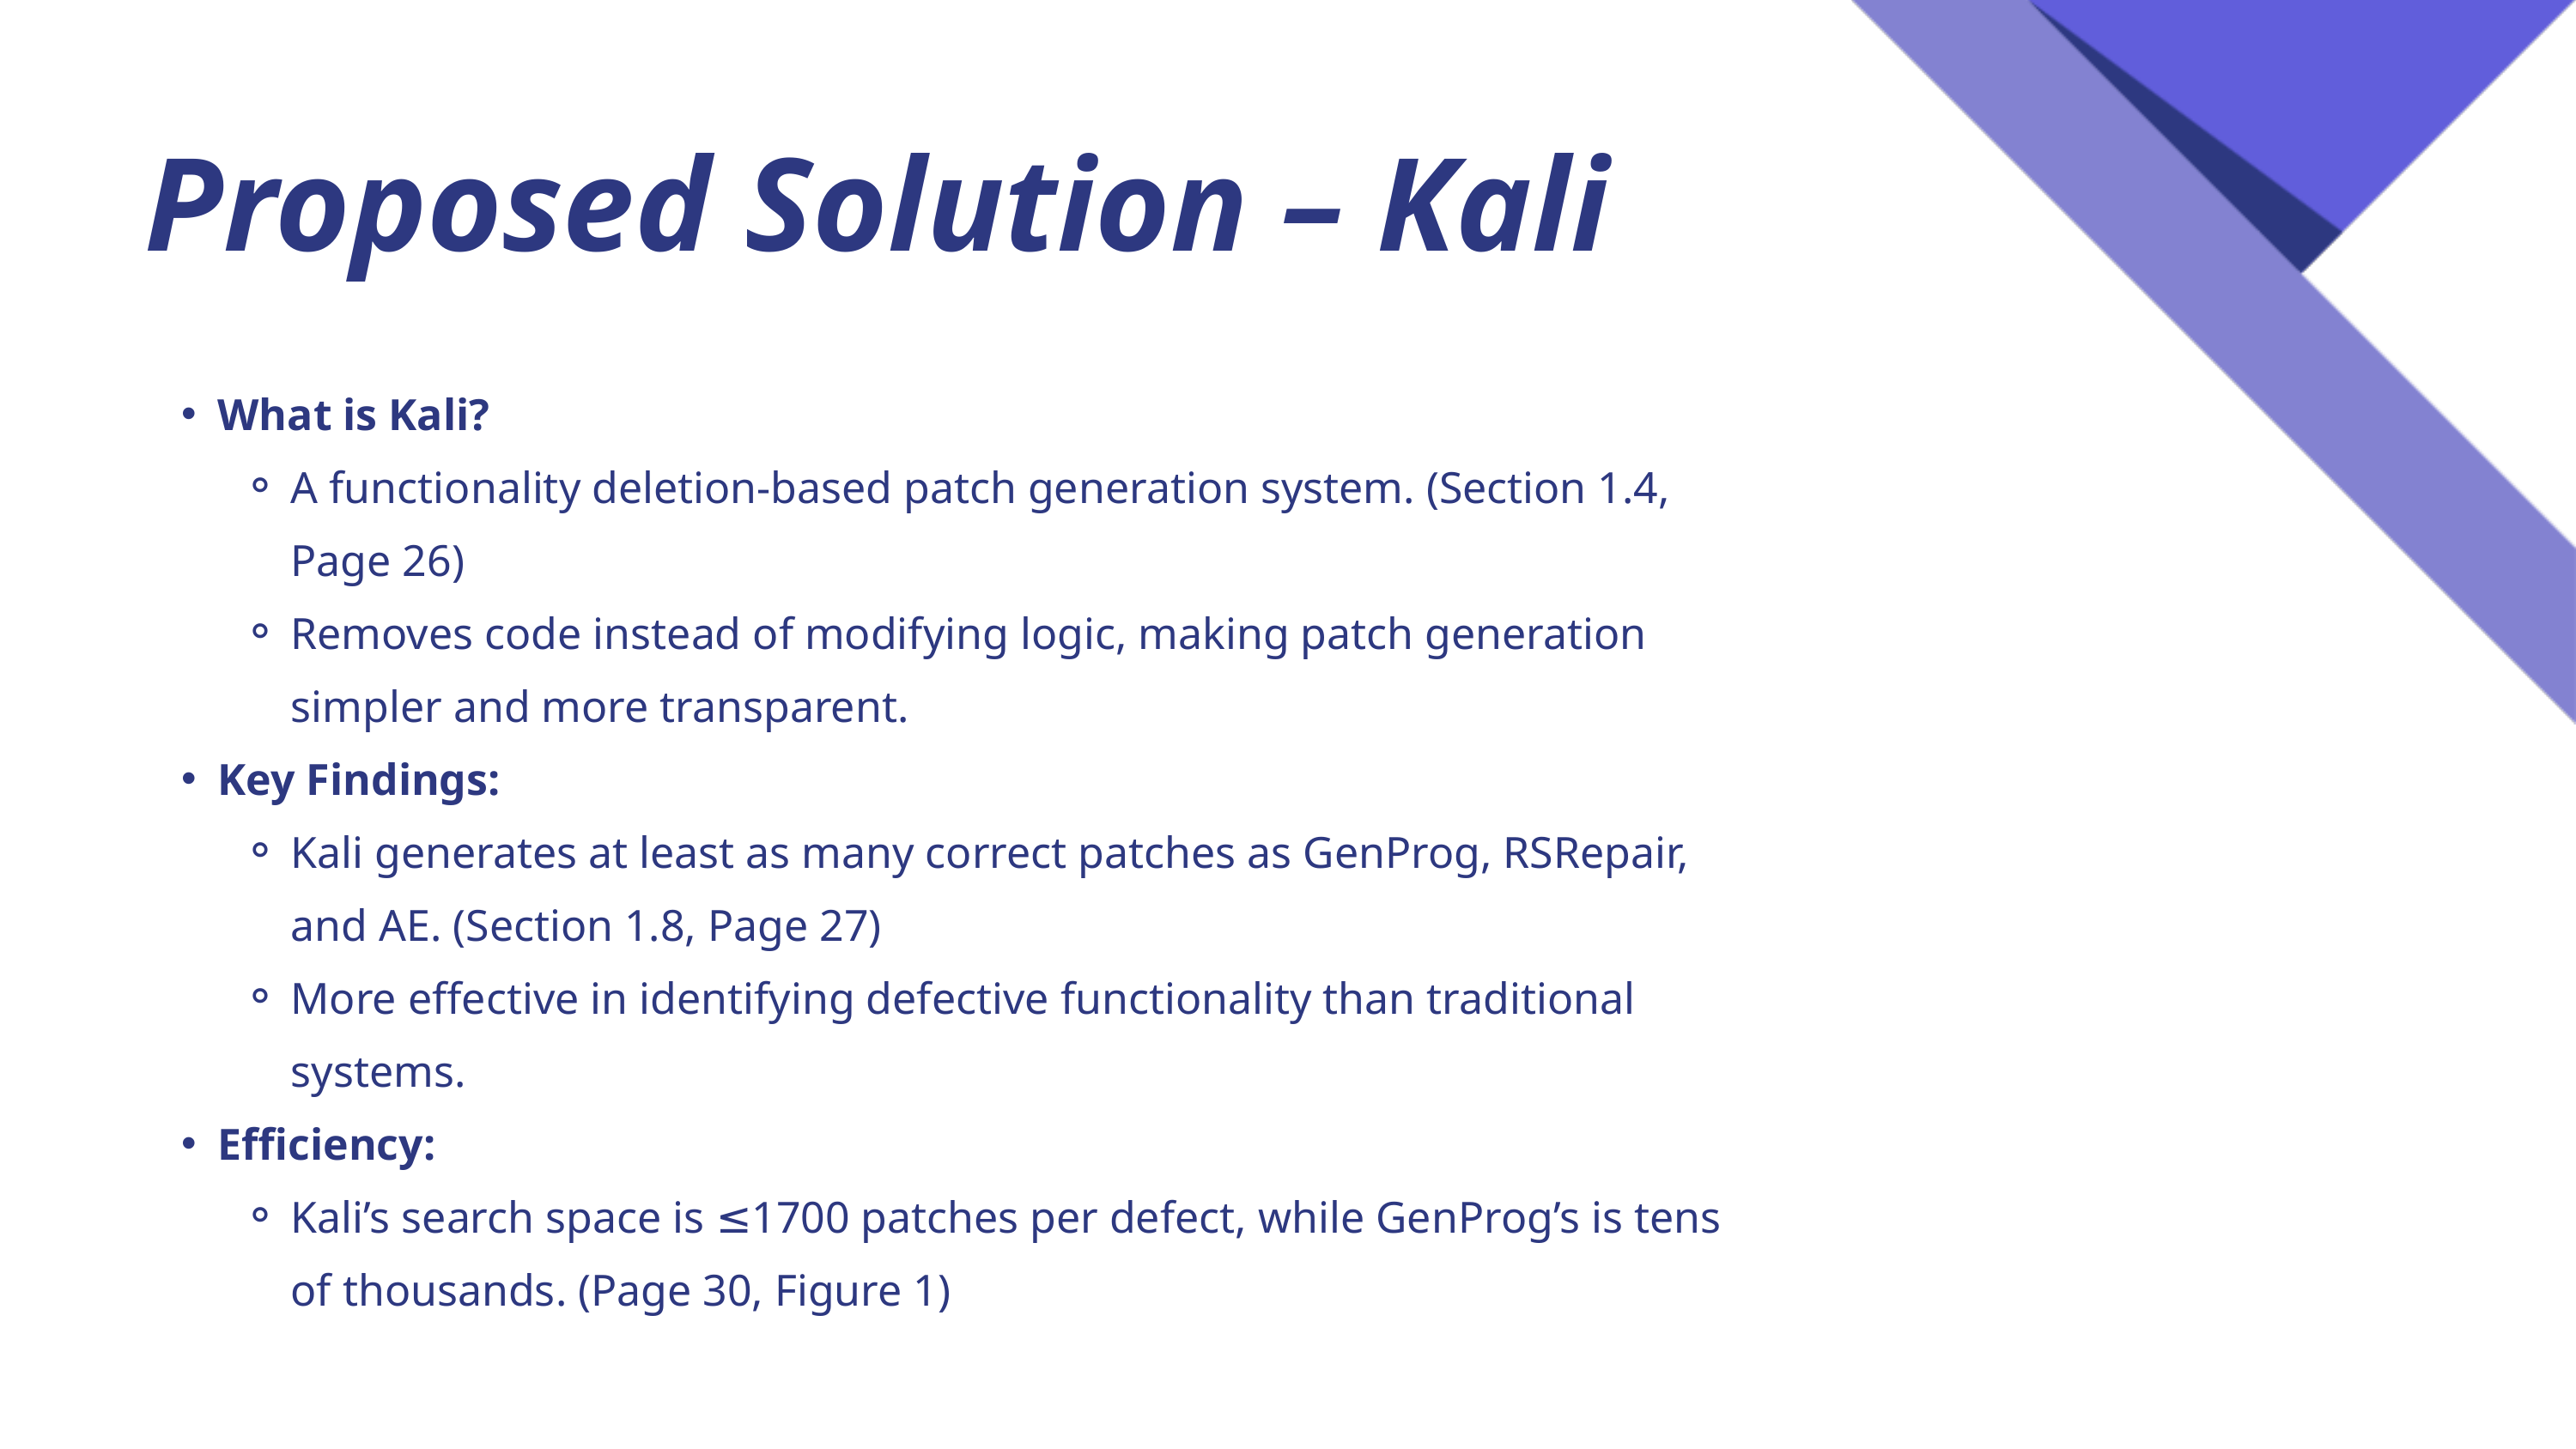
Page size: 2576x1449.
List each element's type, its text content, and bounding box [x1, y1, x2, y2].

text_box Proposed Solution – Kali [144, 116, 1880, 277]
text_box [1851, 0, 2576, 724]
text_box What is Kali? A functionality deletion-based patch generation system. (Section 1.4, Page 26) Removes code instead of modifying logic, making patch generation simpler and more transparent. Key Findings: Kali generates at least as many correct patches as GenProg, RSRepair, and AE. (Section 1.8, Page 27) More effective in identifying defective functionality than traditional systems. Efficiency: Kali’s search space is ≤1700 patches per defect, while GenProg’s is tens of thousands. (Page 30, Figure 1) [144, 366, 1731, 1388]
